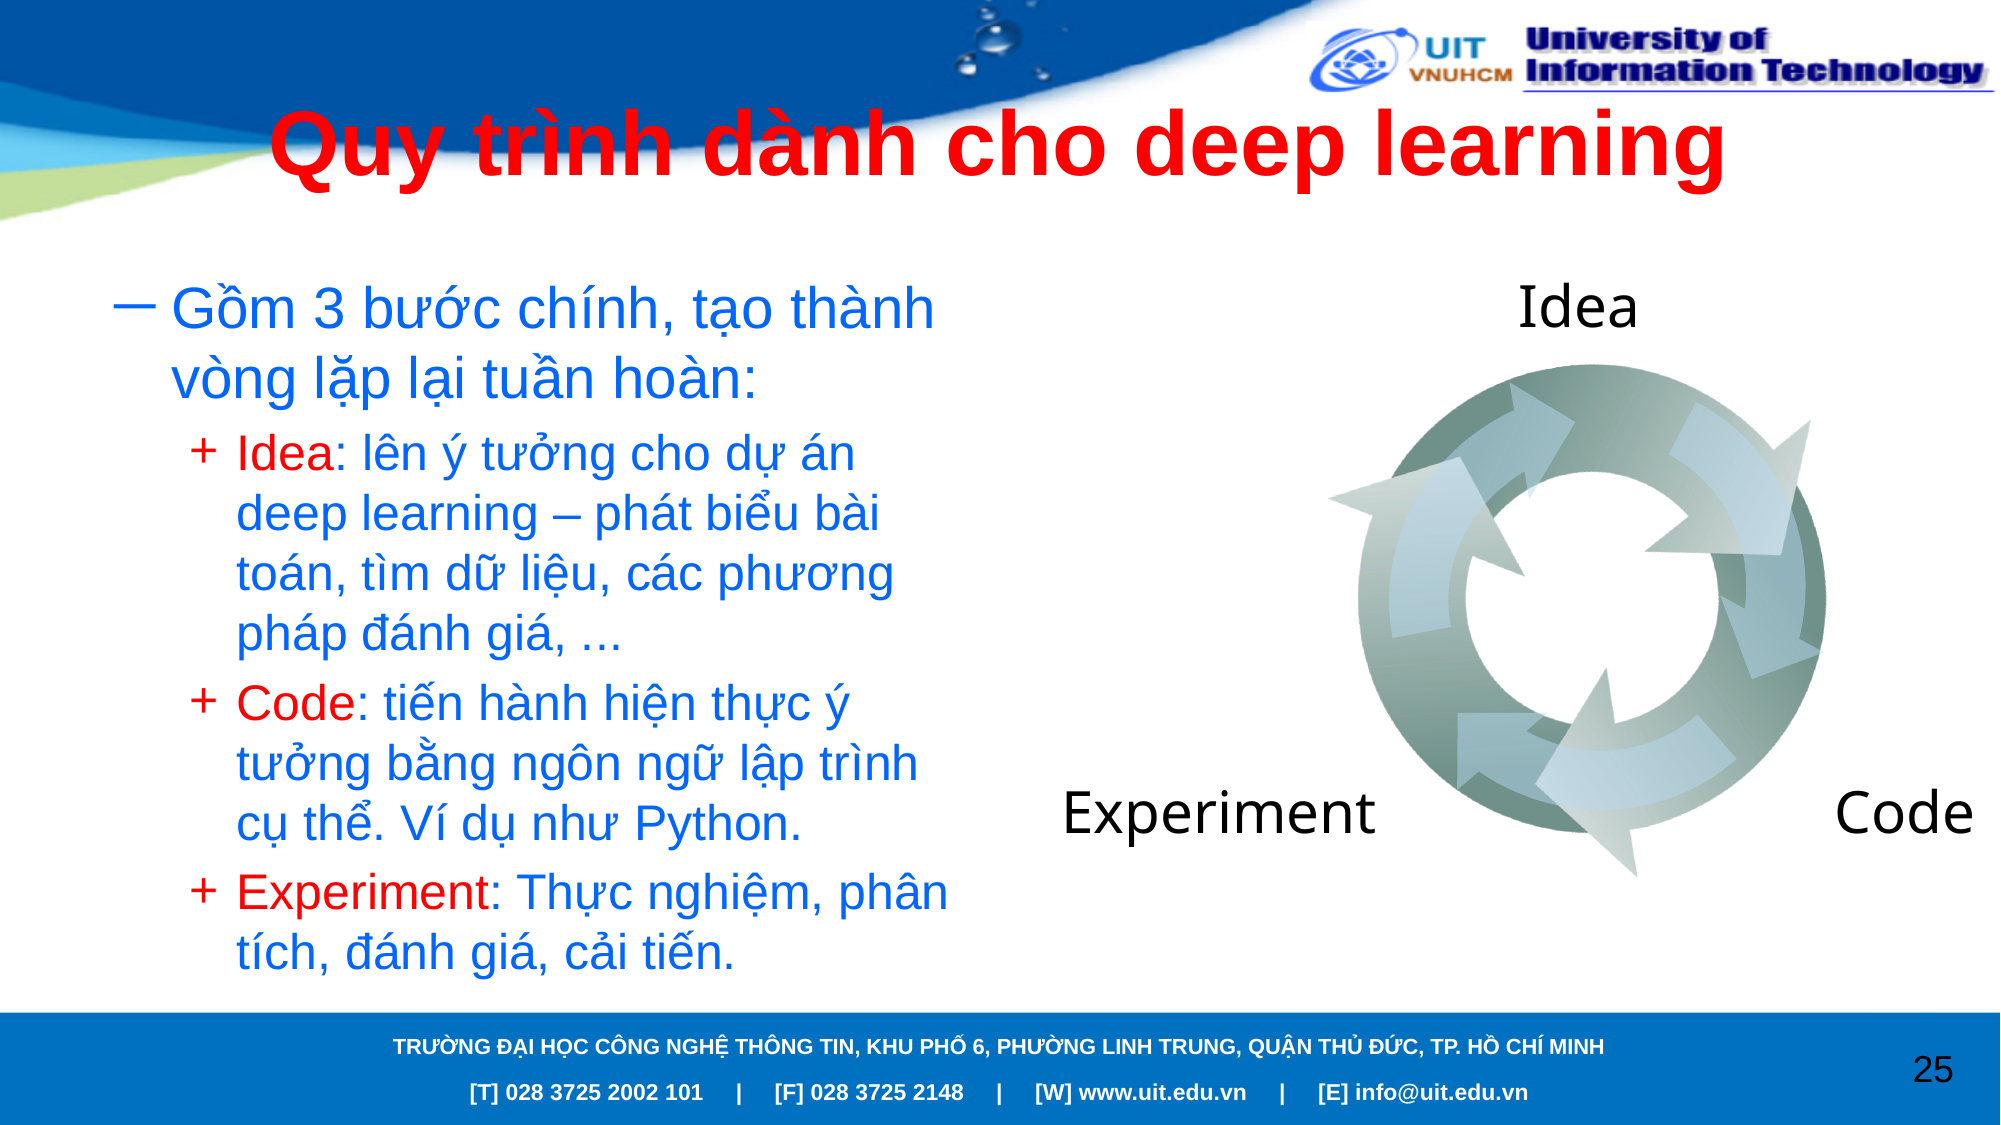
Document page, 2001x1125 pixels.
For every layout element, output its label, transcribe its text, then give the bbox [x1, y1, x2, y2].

text_box Idea [1504, 261, 1655, 347]
title Quy trình dành cho deep learning [99, 45, 1900, 233]
picture [0, 0, 2001, 1125]
text_box Code [1845, 768, 1990, 853]
list Gồm 3 bước chính, tạo thành vòng lặp lại tuần hoàn: Idea: lên ý tưởng cho dự án deep learning – phát biểu bài toán, tìm dữ liệu, các phương pháp đánh giá, ... Code: tiến hành hiện thực ý tưởng bằng ngôn ngữ lập trình cụ thể. Ví dụ như Python. Experiment: Thực nghiệm, phân tích, đánh giá, cải tiến. [99, 262, 984, 1005]
text_box Experiment [1046, 768, 1346, 853]
